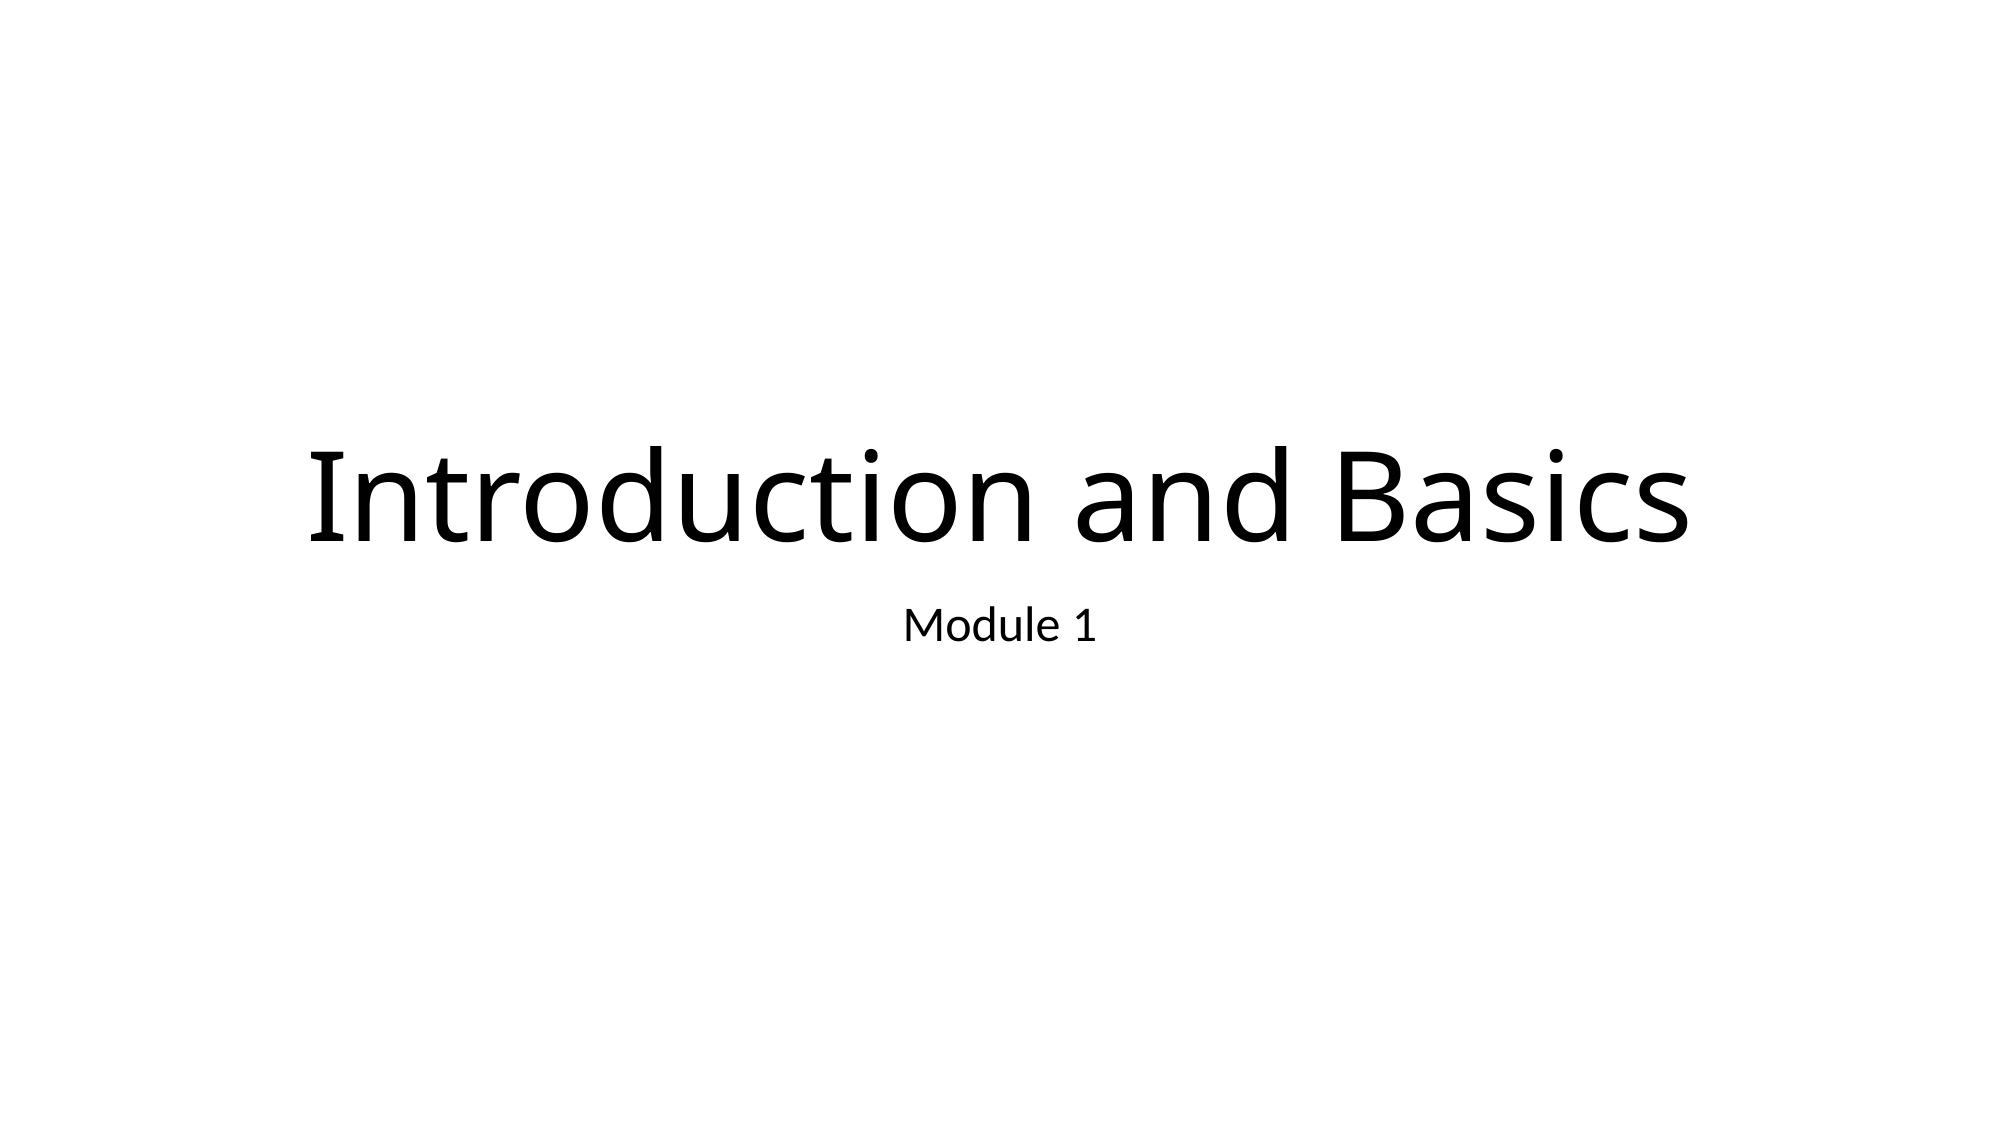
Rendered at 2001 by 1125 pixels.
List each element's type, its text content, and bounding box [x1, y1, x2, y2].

title Introduction and Basics [249, 184, 1750, 576]
subtitle Module 1 [249, 590, 1750, 863]
